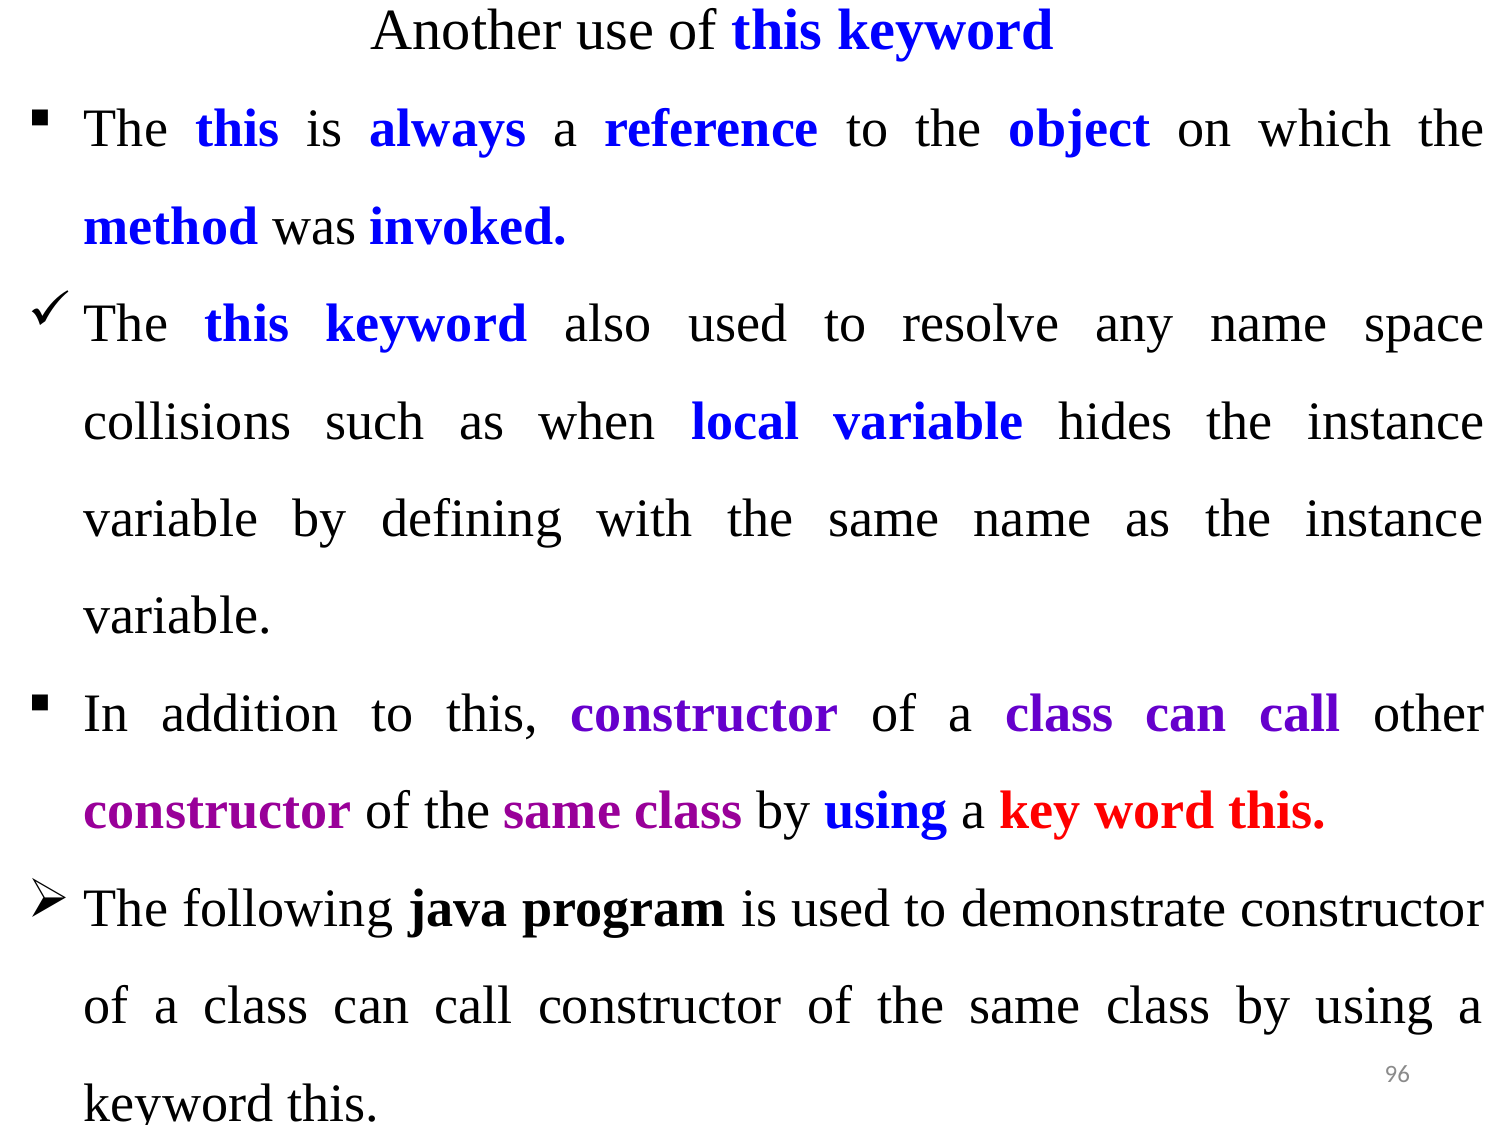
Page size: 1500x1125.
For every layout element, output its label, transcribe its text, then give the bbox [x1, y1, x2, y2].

title Another use of this keyword [0, 0, 1425, 53]
slide_number 96 [1074, 1042, 1425, 1103]
list The this is always a reference to the object on which the method was invoked. The this keyword also used to resolve any name space collisions such as when local variable hides the instance variable by defining with the same name as the instance variable. In addition to this, constructor of a class can call other constructor of the same class by using a key word this. The following java program is used to demonstrate constructor of a class can call constructor of the same class by using a keyword this. [12, 52, 1500, 1125]
